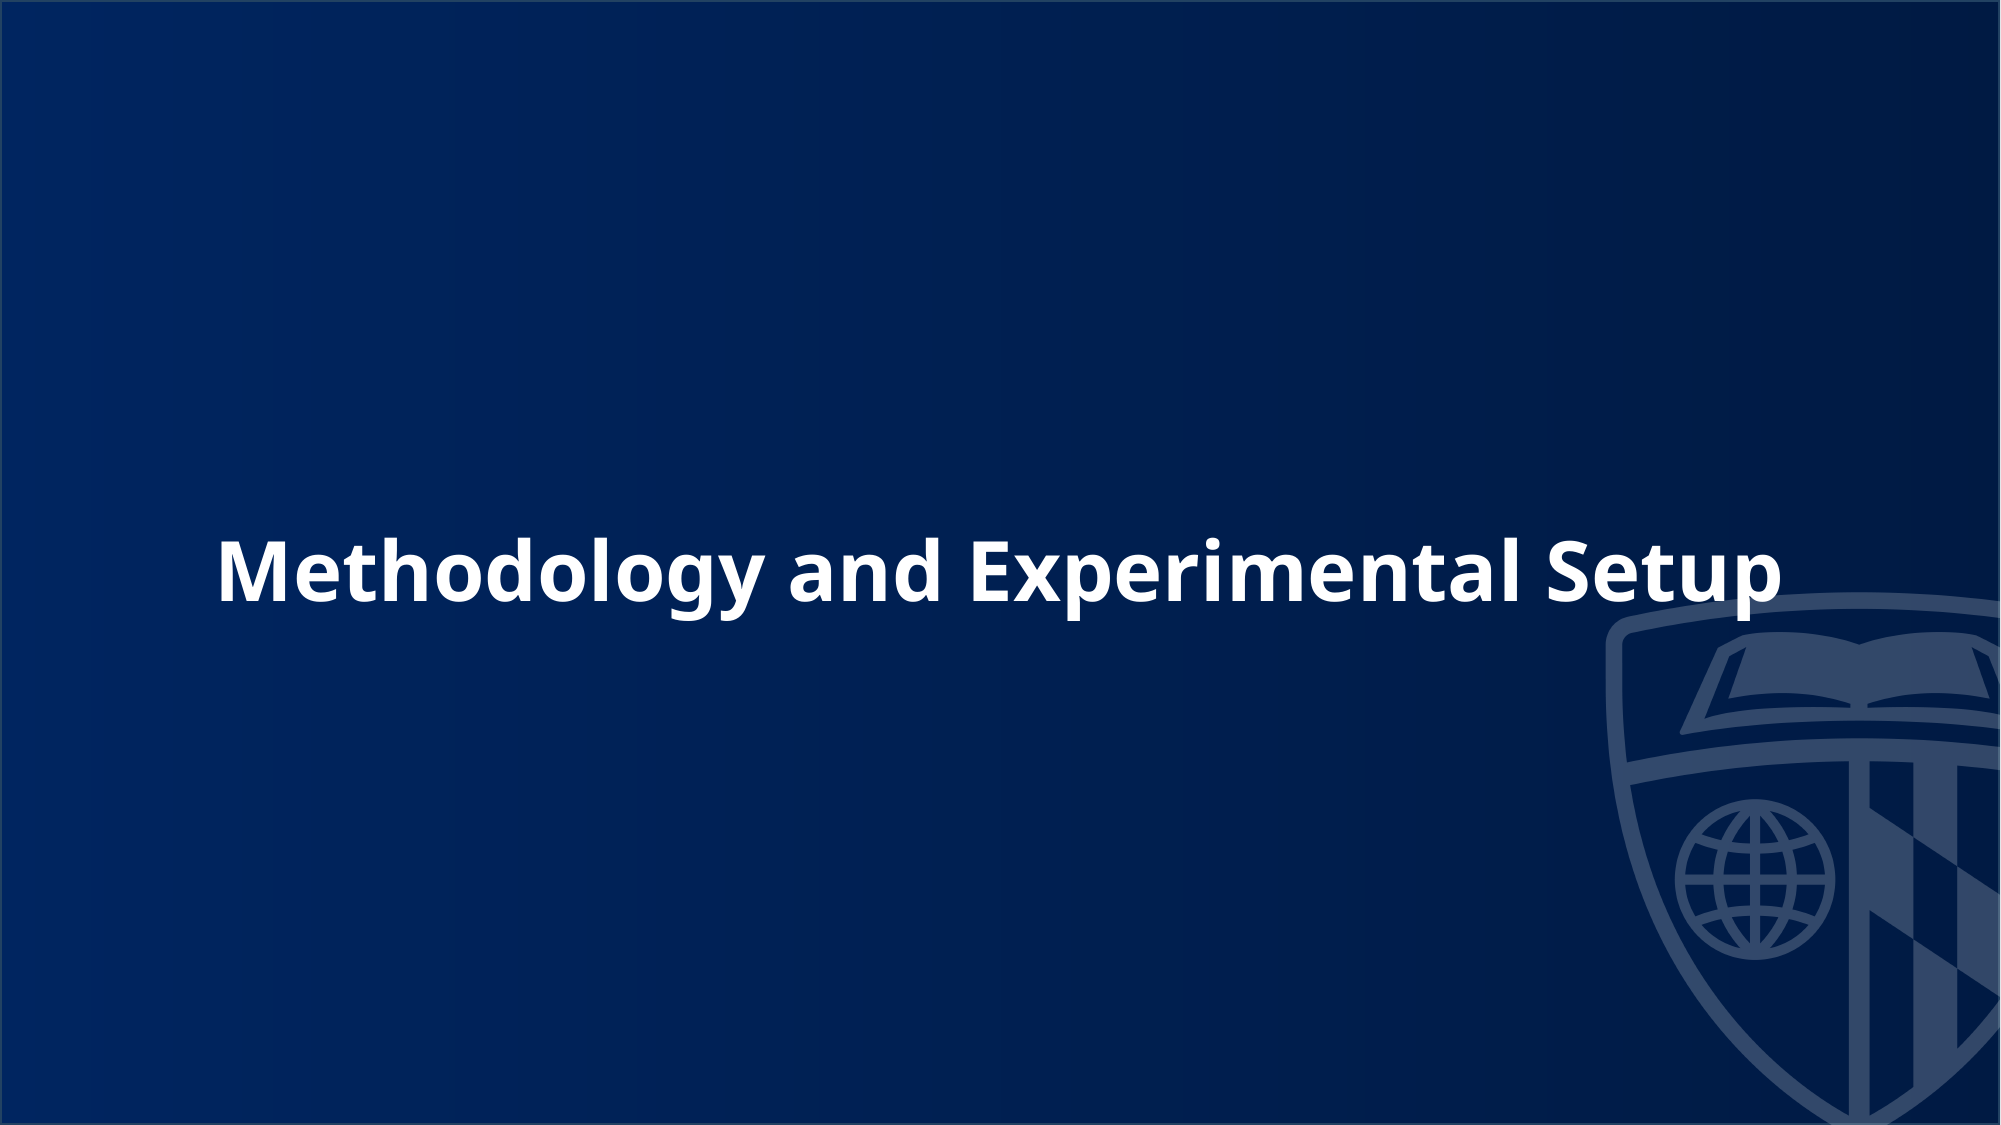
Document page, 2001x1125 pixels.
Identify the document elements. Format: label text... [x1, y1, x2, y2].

title Methodology and Experimental Setup [138, 505, 1862, 620]
